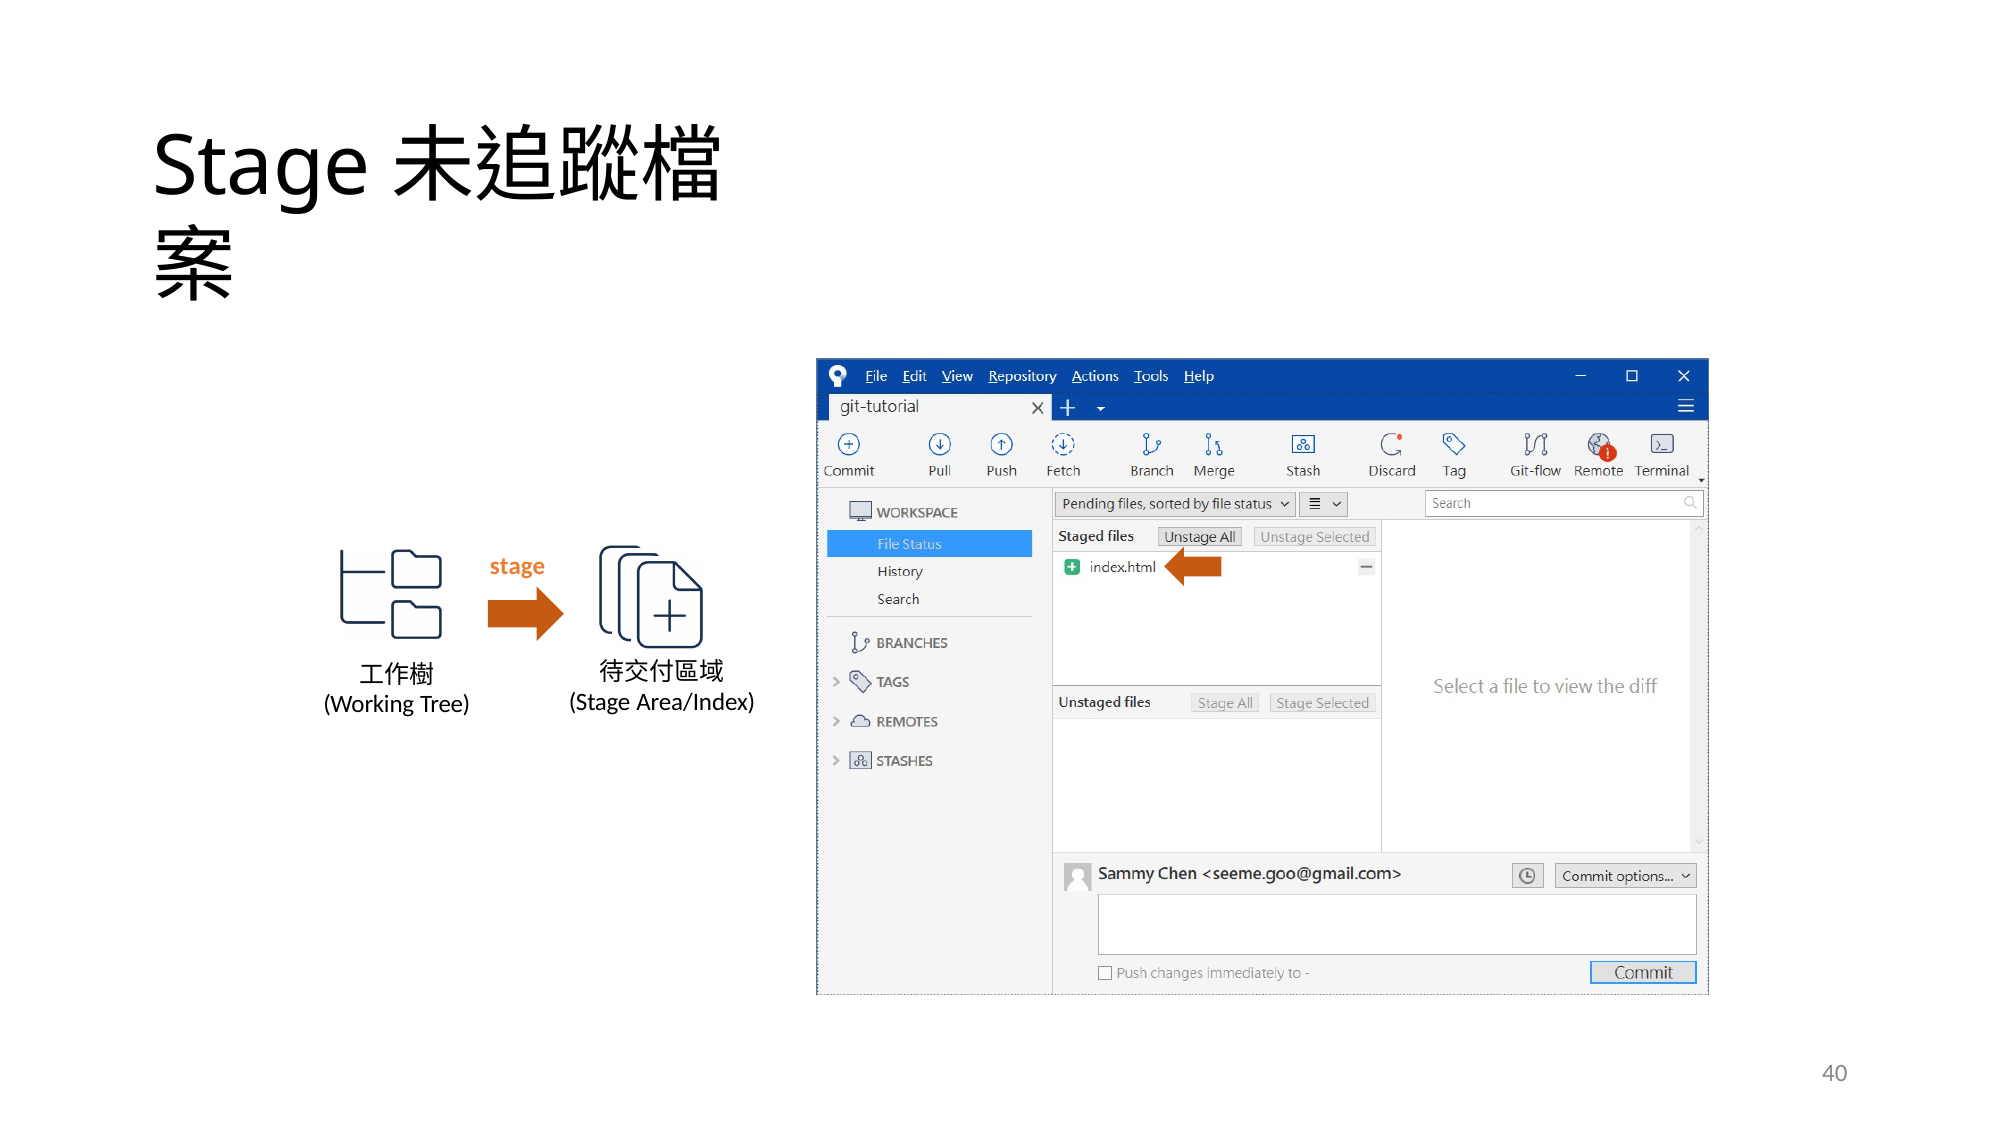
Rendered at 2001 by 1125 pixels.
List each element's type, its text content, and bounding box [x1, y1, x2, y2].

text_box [816, 358, 1709, 995]
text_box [599, 545, 705, 653]
text_box [487, 586, 564, 642]
slide_number 40 [1815, 1060, 1854, 1125]
title Stage未追蹤檔案 [150, 109, 782, 312]
text_box stage [487, 547, 547, 580]
text_box 待交付區域 (Stage Area/Index) [565, 653, 759, 716]
text_box 工作樹 (Working Tree) [319, 655, 474, 718]
picture [340, 549, 442, 640]
